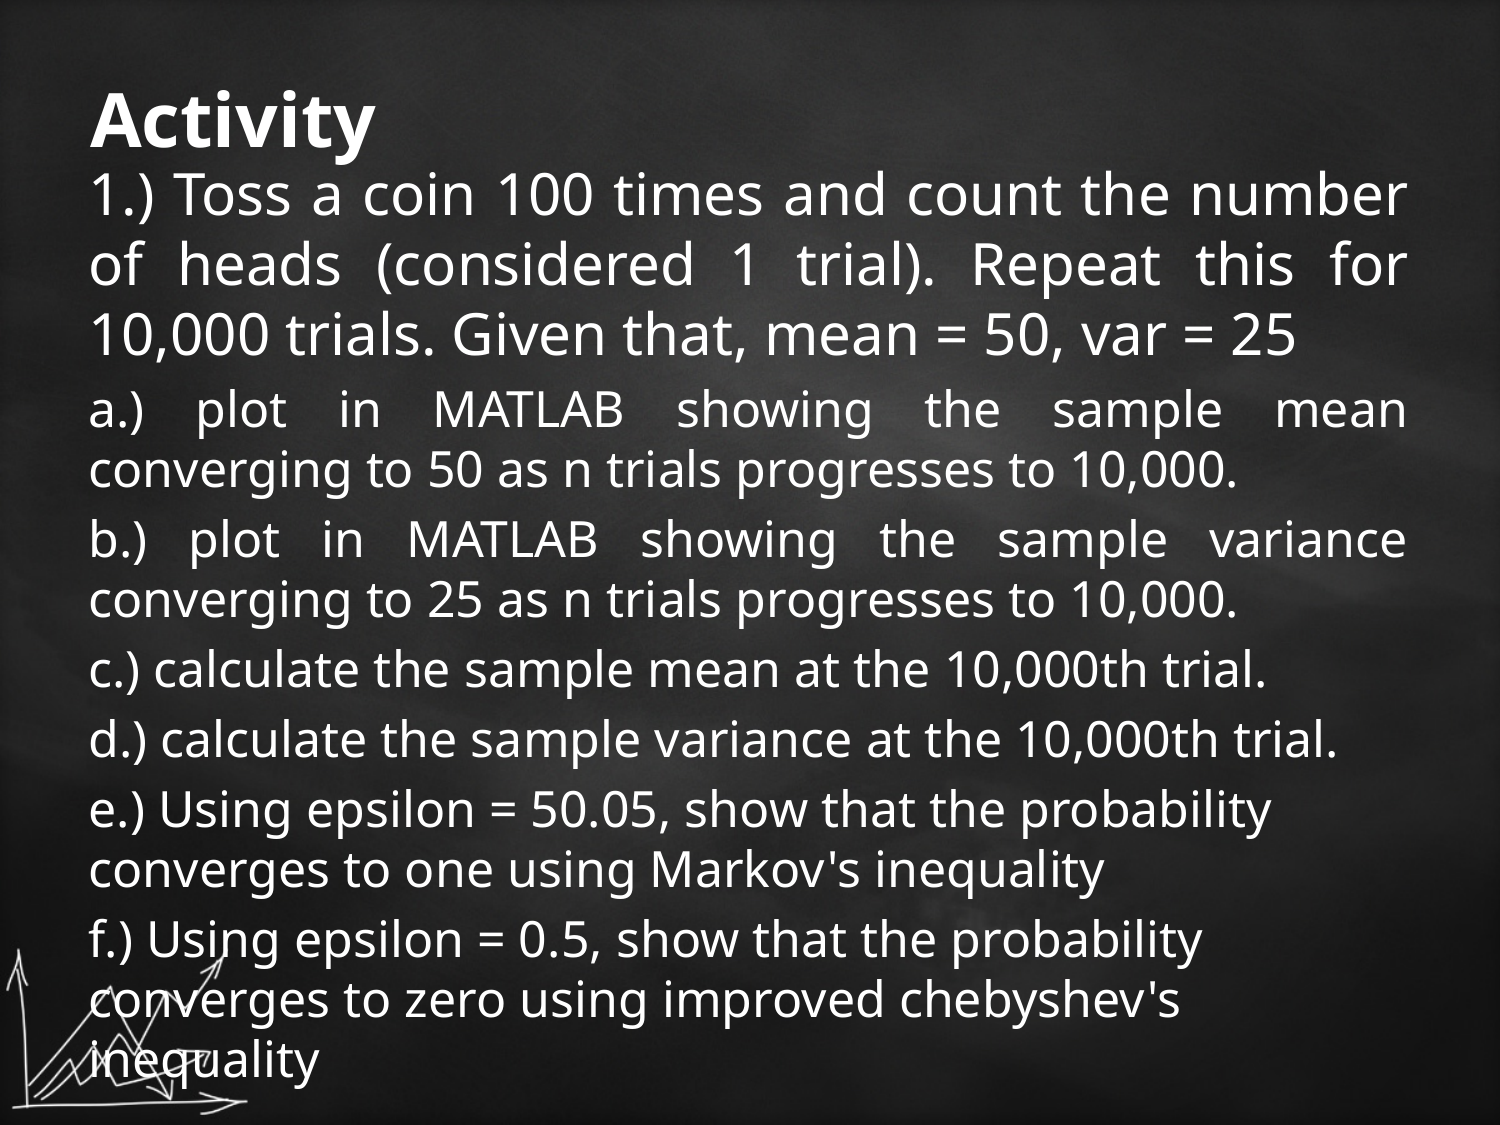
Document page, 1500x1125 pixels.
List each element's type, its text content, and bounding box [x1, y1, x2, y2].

title Activity [75, 24, 1425, 212]
list 1.) Toss a coin 100 times and count the number of heads (considered 1 trial). Repeat this for 10,000 trials. Given that, mean = 50, var = 25 a.) plot in MATLAB showing the sample mean converging to 50 as n trials progresses to 10,000. b.) plot in MATLAB showing the sample variance converging to 25 as n trials progresses to 10,000. c.) calculate the sample mean at the 10,000th trial. d.) calculate the sample variance at the 10,000th trial. e.) Using epsilon = 50.05, show that the probability converges to one using Markov's inequality f.) Using epsilon = 0.5, show that the probability converges to zero using improved chebyshev's inequality [73, 149, 1424, 1100]
picture [0, 0, 1500, 1125]
